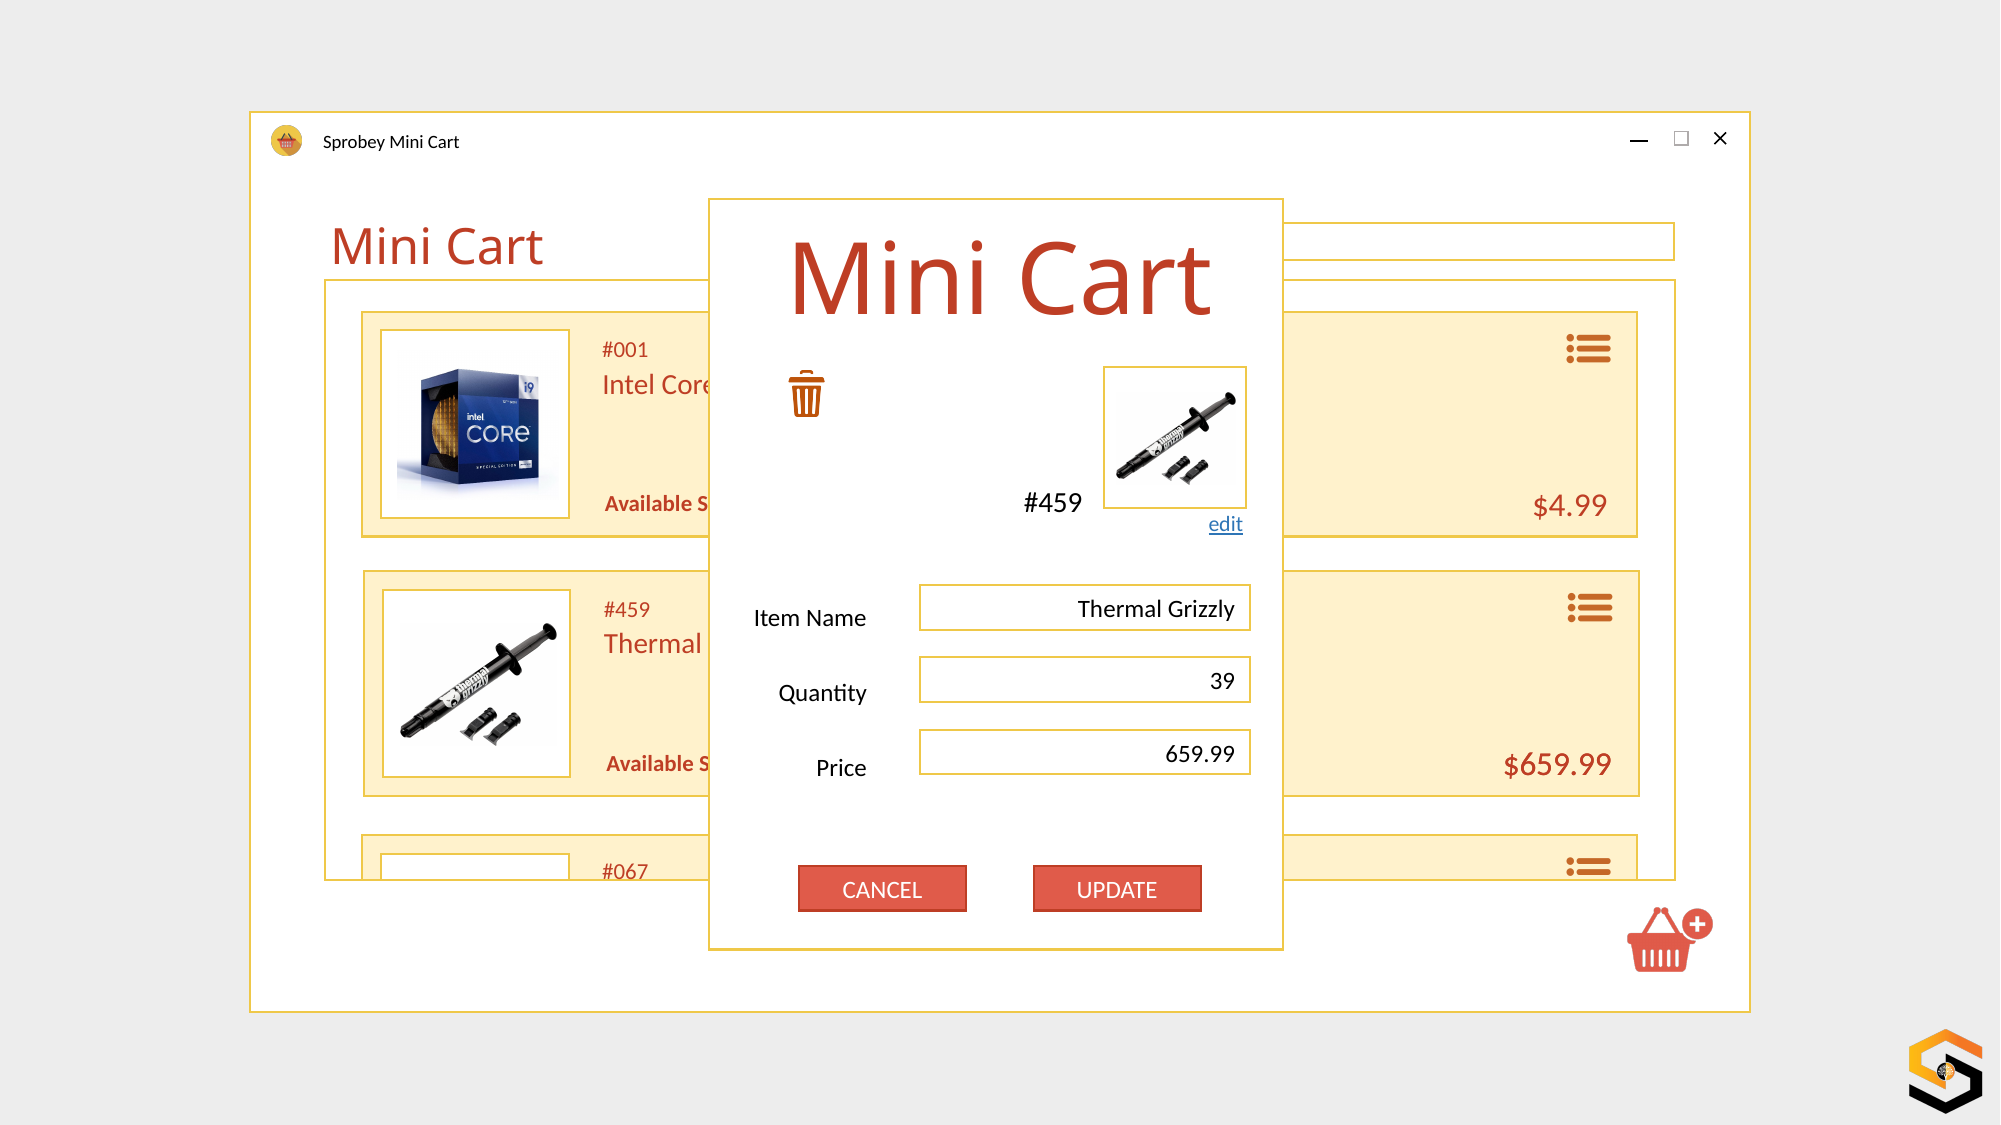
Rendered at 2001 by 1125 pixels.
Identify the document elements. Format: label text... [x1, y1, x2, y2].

text_box #067 [587, 848, 674, 891]
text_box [1326, 311, 1638, 537]
text_box [1674, 130, 1689, 146]
picture [1616, 888, 1722, 988]
text_box [249, 111, 1751, 1013]
picture [271, 125, 302, 156]
text_box [361, 834, 674, 881]
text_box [1326, 570, 1640, 796]
text_box [1713, 131, 1727, 145]
text_box Sprobey Mini Cart [293, 122, 489, 160]
picture [1901, 1024, 1989, 1115]
text_box [1326, 279, 1676, 881]
text_box [1326, 834, 1638, 881]
text_box [1326, 222, 1675, 261]
text_box [324, 279, 674, 881]
picture [1562, 853, 1616, 877]
text_box Mini Cart [294, 207, 580, 283]
text_box [380, 853, 570, 881]
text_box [364, 570, 674, 796]
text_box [362, 311, 674, 537]
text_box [674, 199, 1326, 950]
